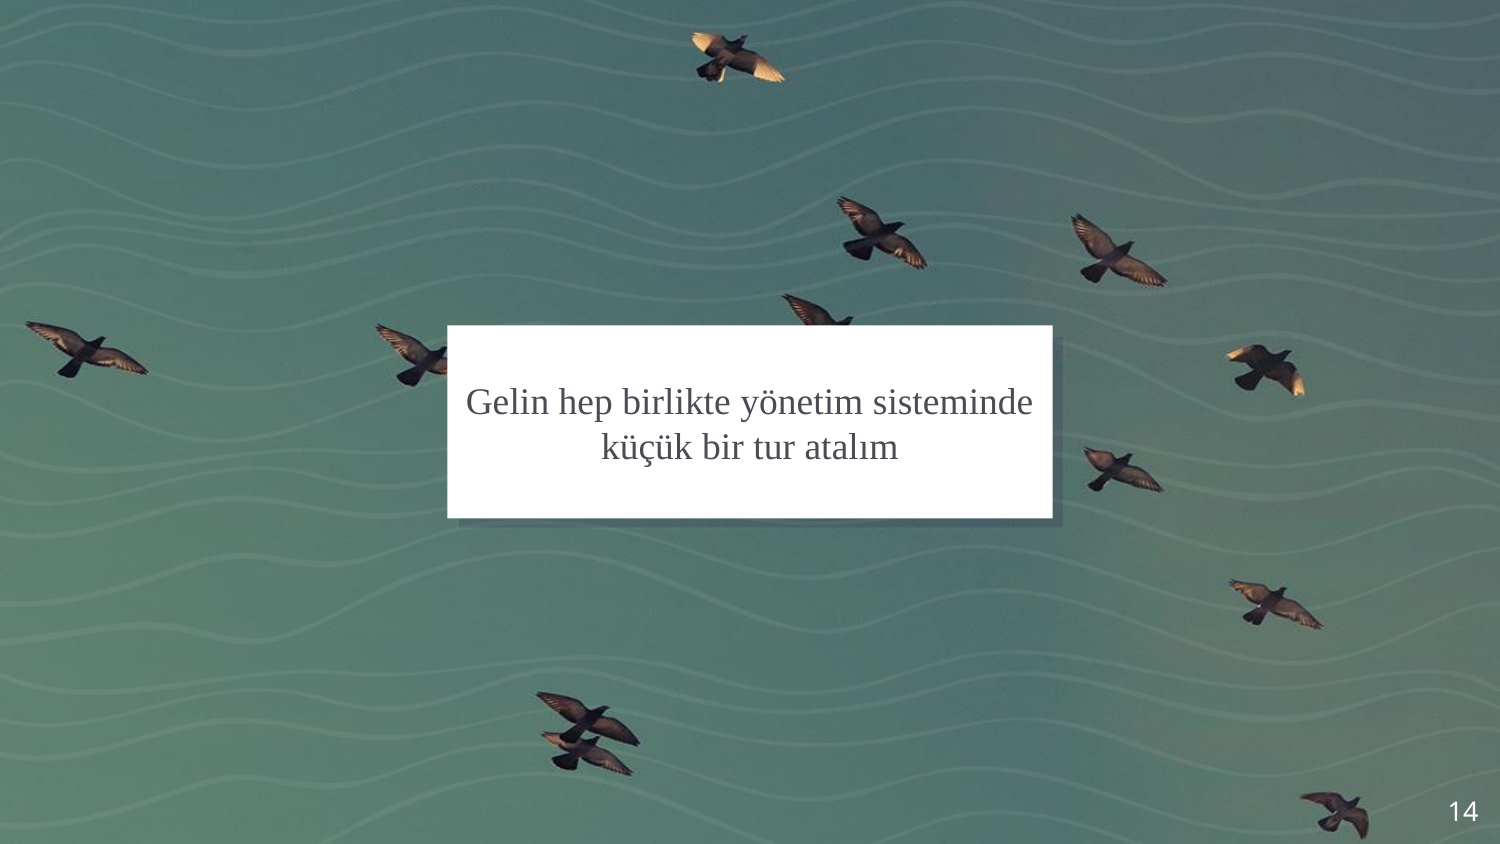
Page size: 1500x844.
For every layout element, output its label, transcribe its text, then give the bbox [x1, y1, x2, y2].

picture [0, 0, 1500, 844]
slide_number 14 [1403, 779, 1494, 844]
text_box Gelin hep birlikte yönetim sisteminde küçük bir tur atalım [447, 325, 1053, 519]
